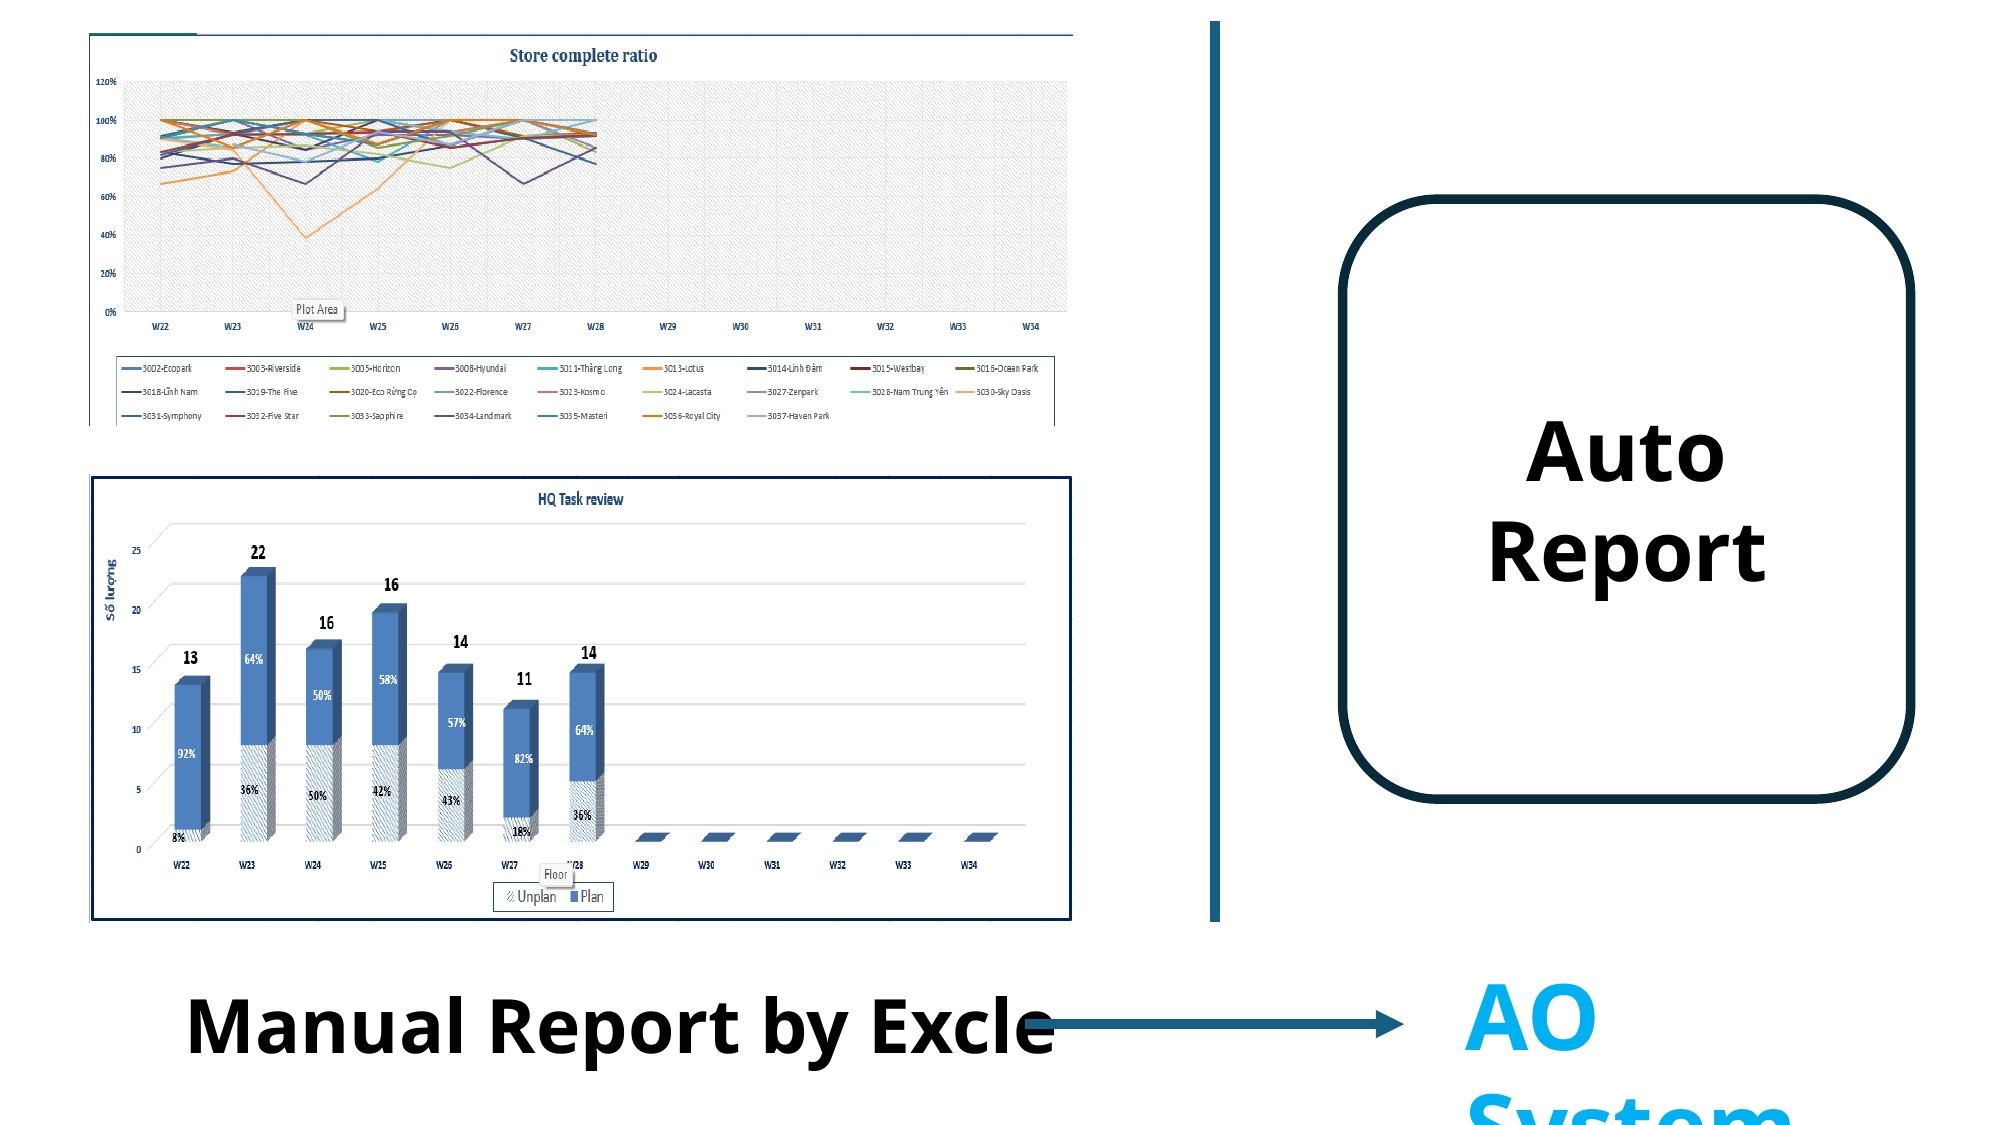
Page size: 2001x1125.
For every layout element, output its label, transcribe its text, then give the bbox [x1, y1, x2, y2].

text_box Manual Report by Excle [170, 971, 1153, 1076]
text_box Auto Report [1428, 390, 1825, 606]
text_box AO System [1450, 950, 1952, 1125]
picture [88, 473, 1073, 923]
picture [88, 33, 1073, 426]
text_box [1341, 197, 1913, 801]
